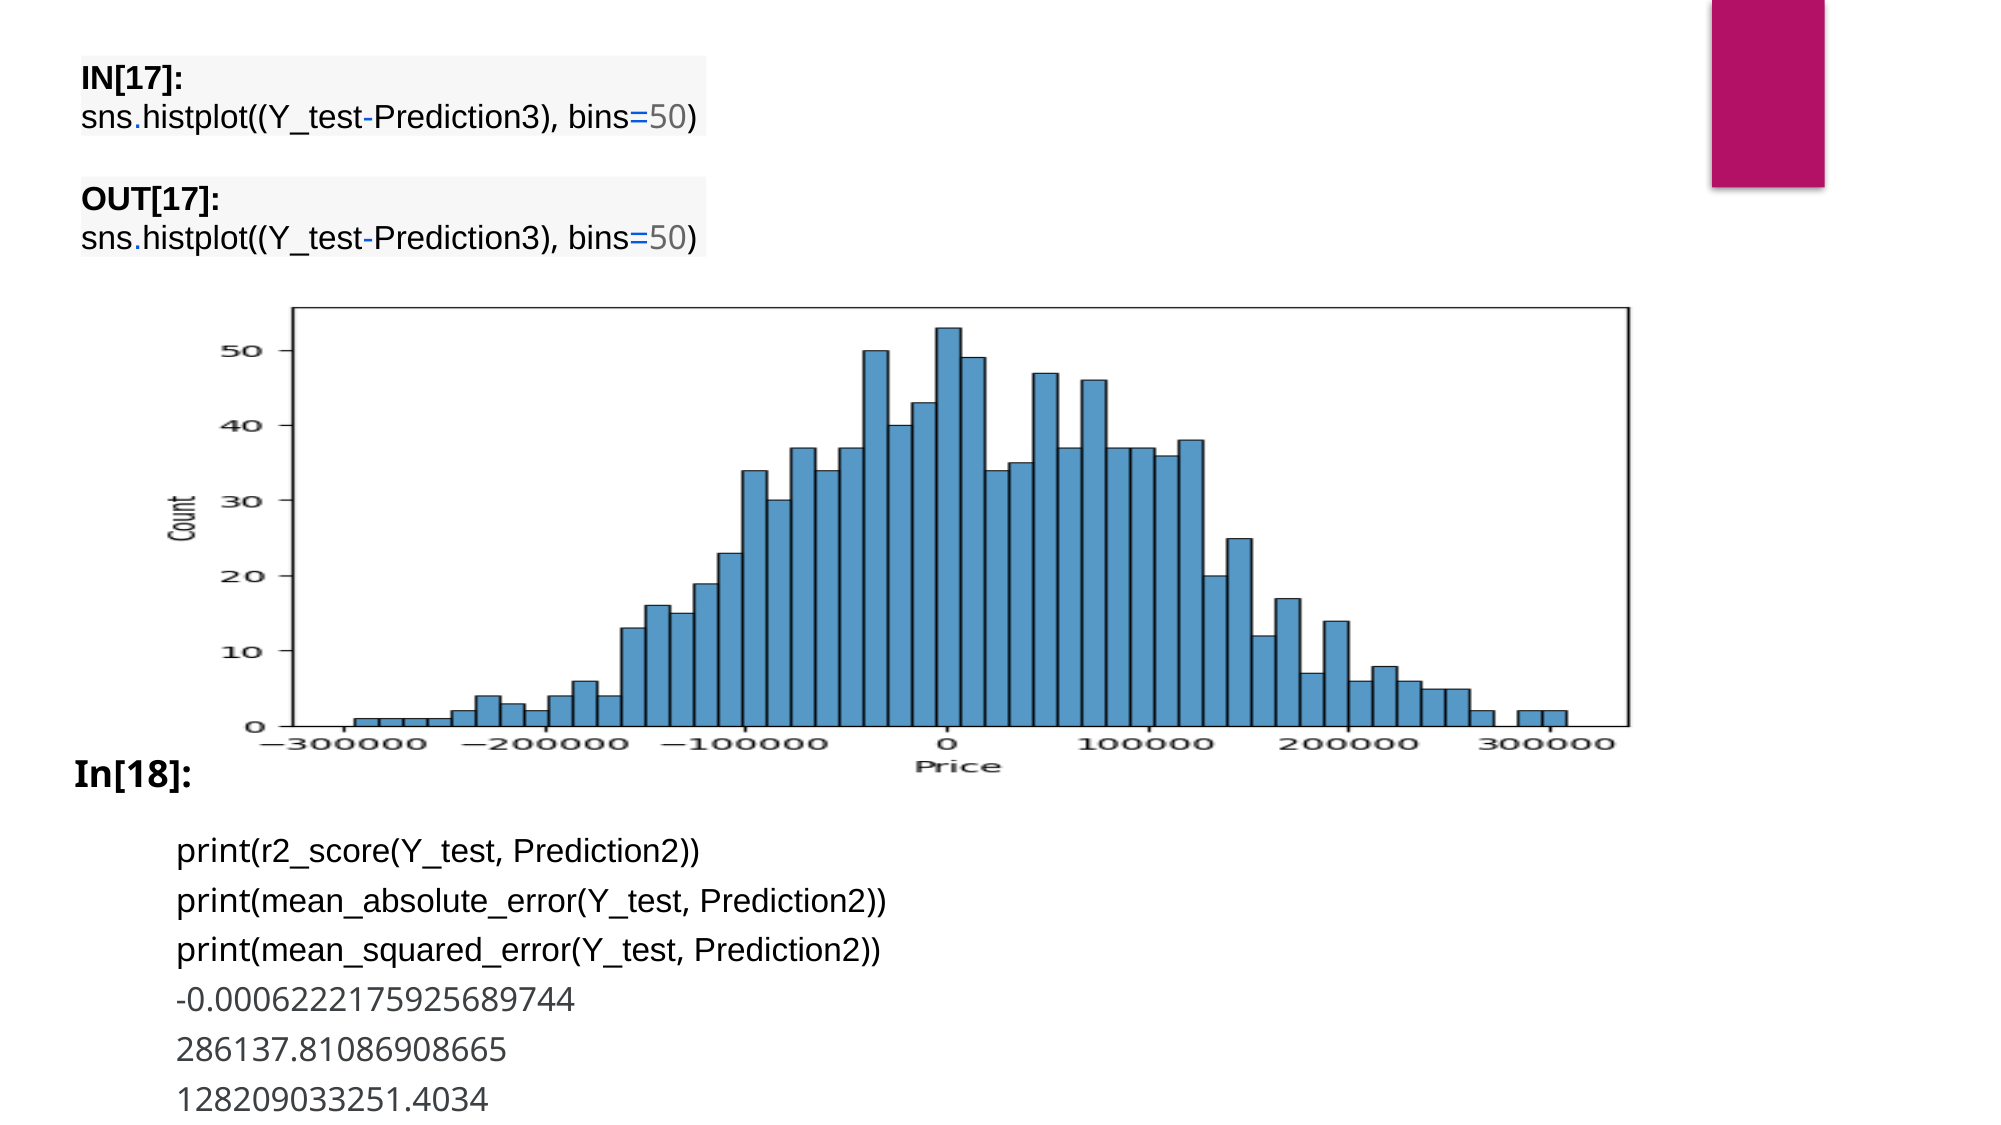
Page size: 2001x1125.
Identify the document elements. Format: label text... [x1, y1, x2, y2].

text_box IN[17]: sns.histplot((Y_test-Prediction3), bins=50) [81, 55, 707, 136]
text_box print(r2_score(Y_test, Prediction2)) print(mean_absolute_error(Y_test, Prediction2)) print(mean_squared_error(Y_test, Prediction2)) -0.0006222175925689744 286137.81086908665 128209033251.4034 [175, 828, 896, 1119]
picture [138, 296, 1655, 786]
text_box In[18]: [59, 742, 219, 803]
text_box OUT[17]: sns.histplot((Y_test-Prediction3), bins=50) [81, 176, 707, 257]
